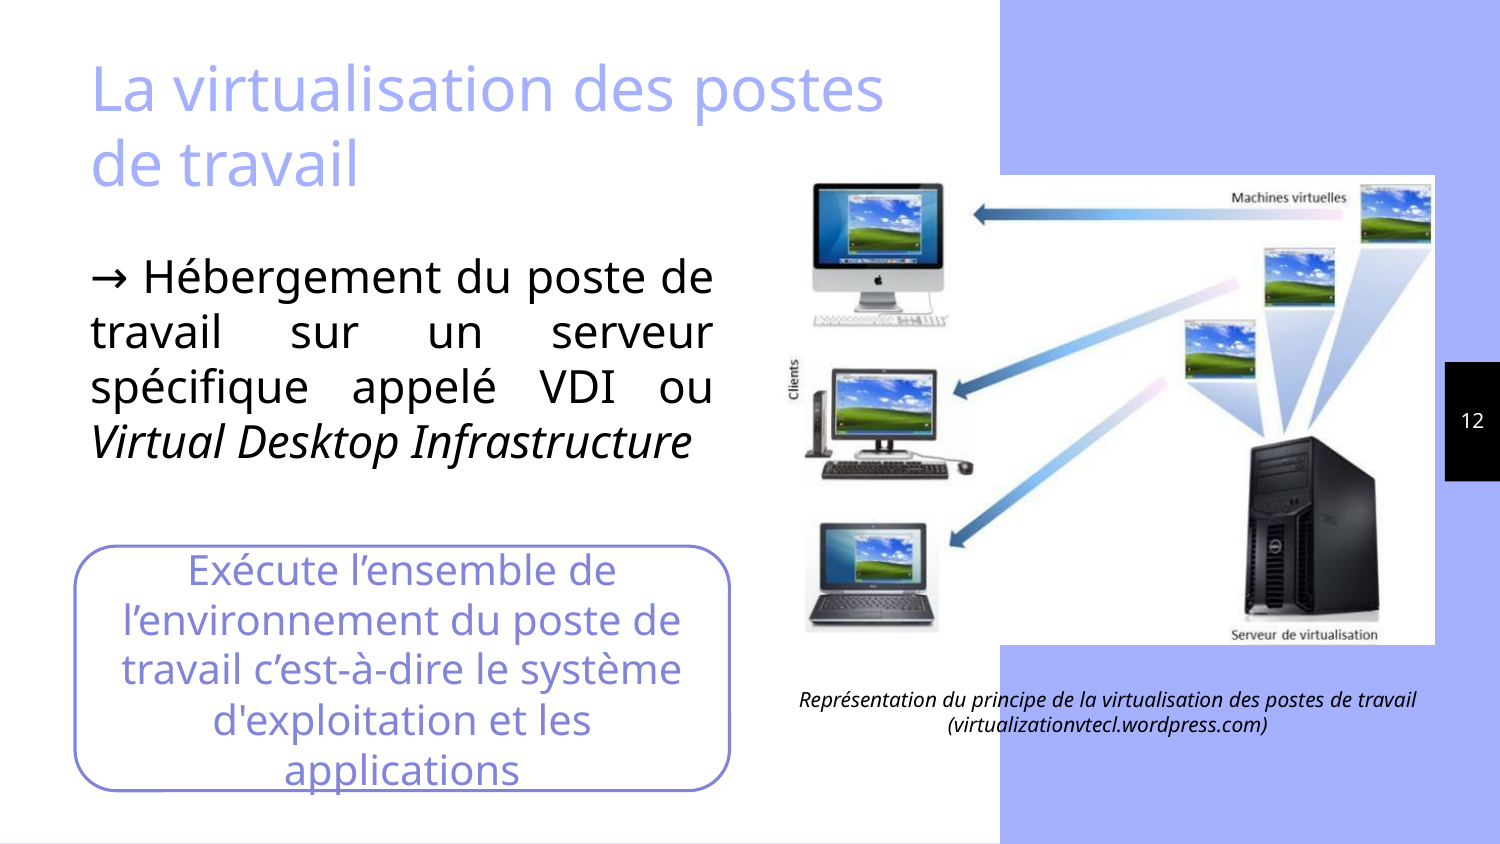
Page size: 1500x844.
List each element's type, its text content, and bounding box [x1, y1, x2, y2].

title La virtualisation des postes de travail [75, 55, 918, 194]
slide_number ‹#› [1444, 362, 1500, 482]
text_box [74, 545, 730, 791]
list → Hébergement du poste de travail sur un serveur spécifique appelé VDI ou Virtual Desktop Infrastructure [75, 232, 730, 495]
text_box Représentation du principe de la virtualisation des postes de travail (virtualizationvtecl.wordpress.com) [780, 671, 1435, 791]
picture [780, 175, 1436, 645]
